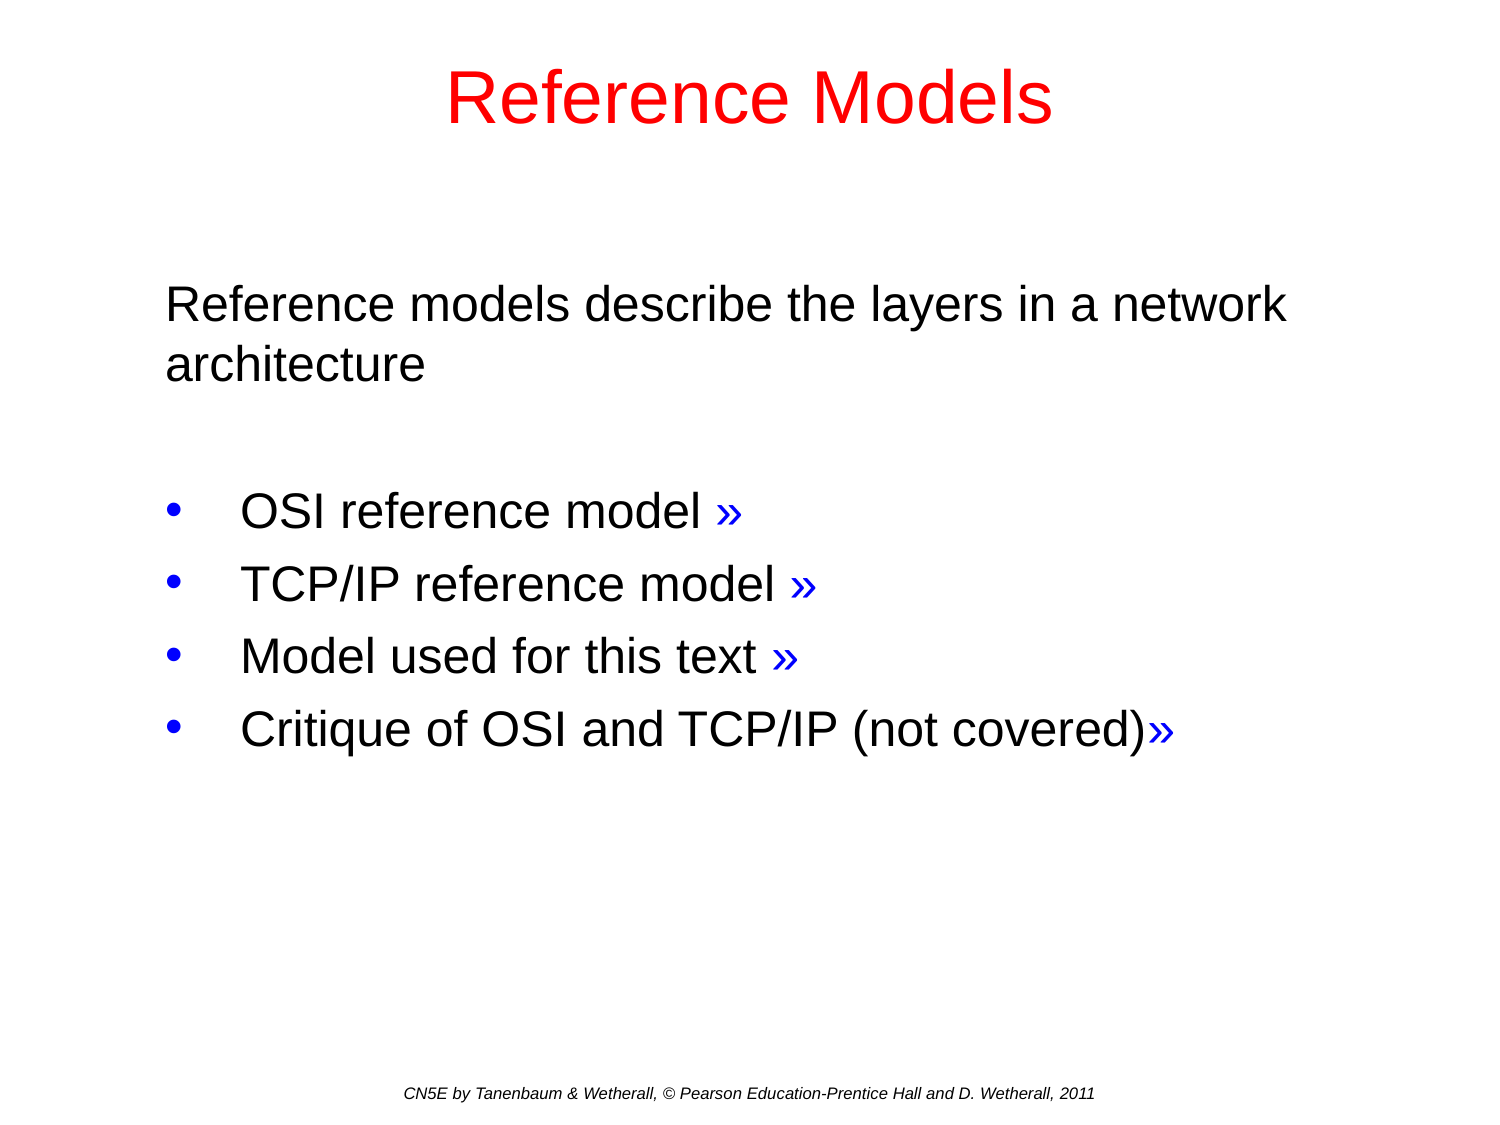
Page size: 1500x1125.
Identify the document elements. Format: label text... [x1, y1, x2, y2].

title Reference Models [0, 0, 1500, 188]
footer CN5E by Tanenbaum & Wetherall, © Pearson Education-Prentice Hall and D. Wetherall, 2011 [0, 1074, 1500, 1125]
list Reference models describe the layers in a network architecture OSI reference model » TCP/IP reference model » Model used for this text » Critique of OSI and TCP/IP (not covered)» [149, 263, 1429, 1020]
